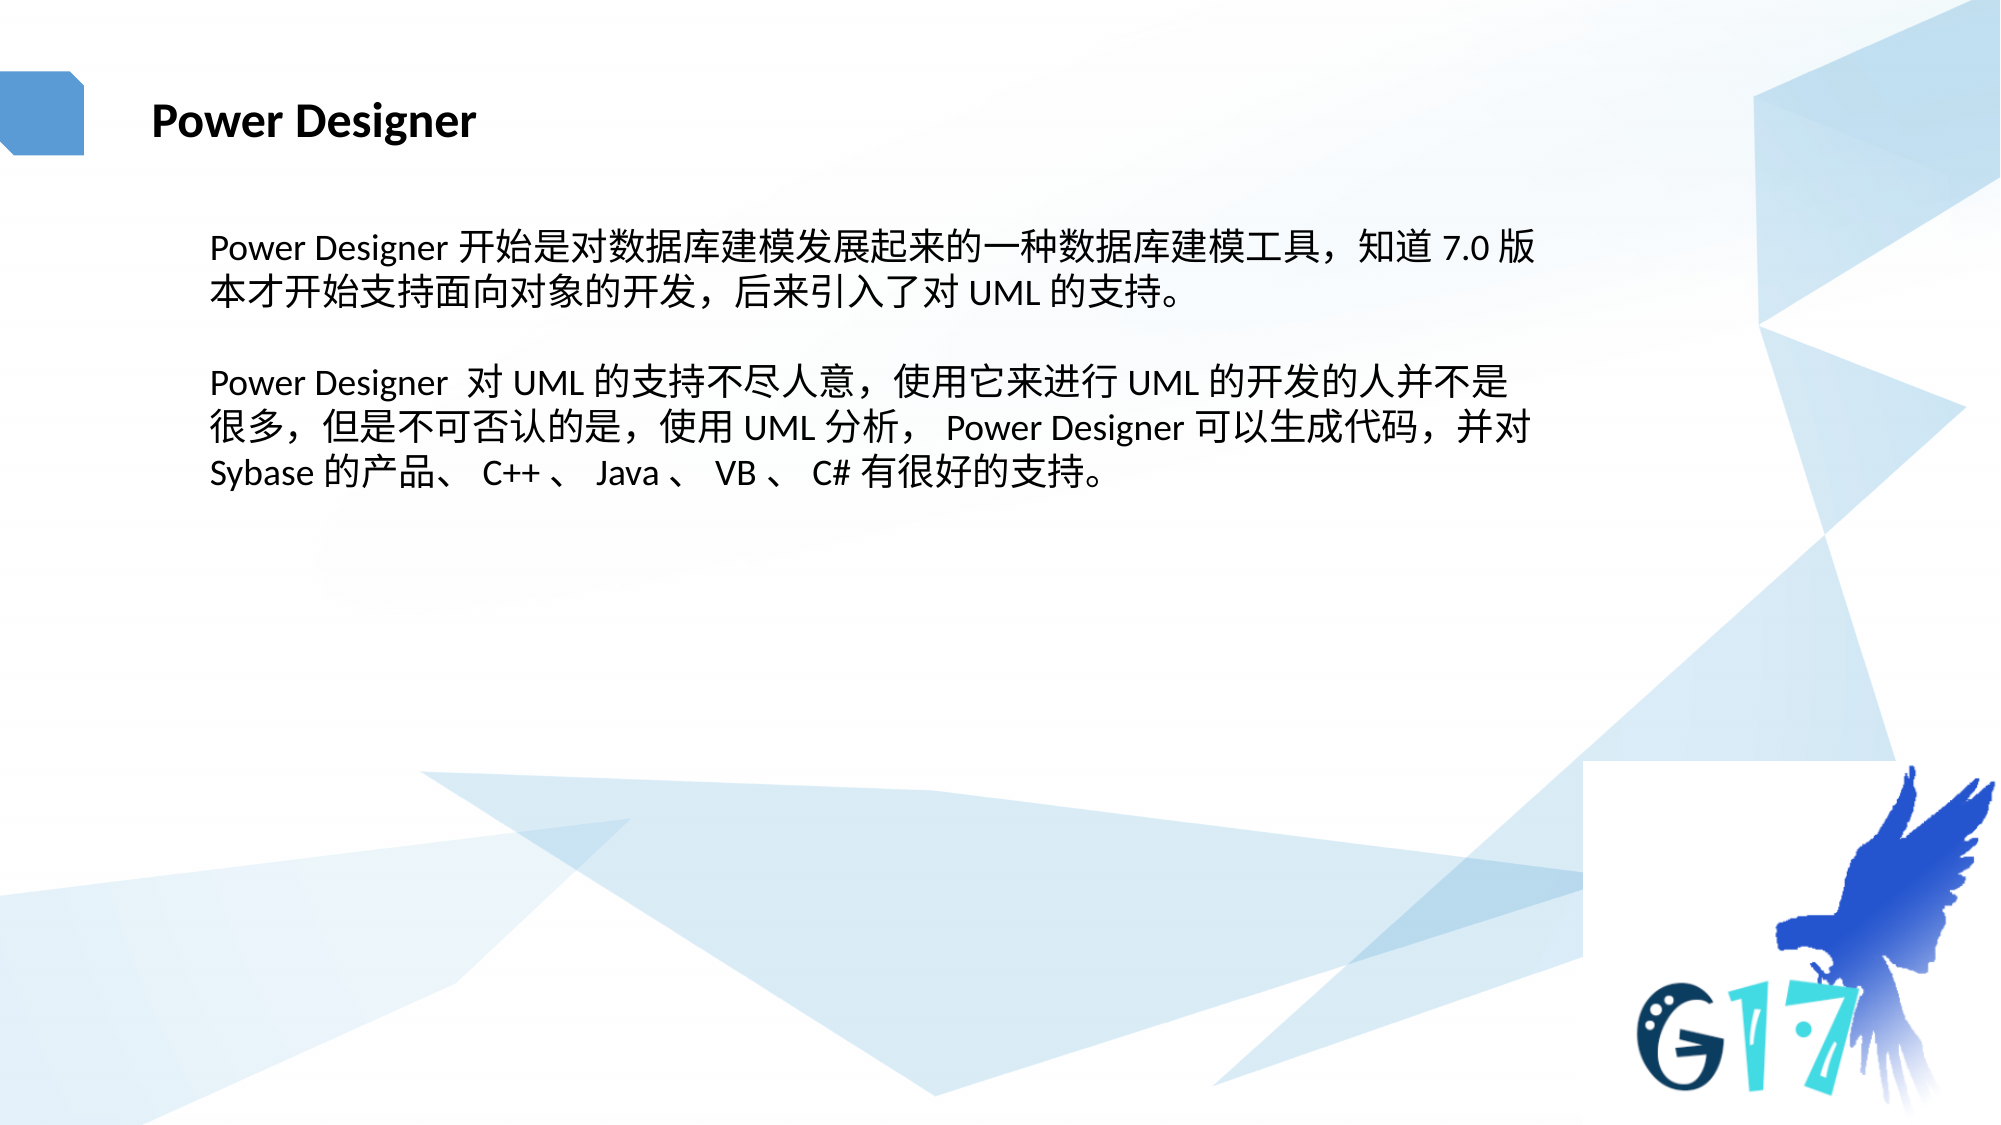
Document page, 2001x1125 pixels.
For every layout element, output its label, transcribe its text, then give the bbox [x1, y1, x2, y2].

picture [0, 0, 2001, 1125]
text_box Power Designer [136, 79, 515, 155]
text_box [0, 70, 85, 157]
text_box Power Designer开始是对数据库建模发展起来的一种数据库建模工具，知道7.0版本才开始支持面向对象的开发，后来引入了对UML的支持。 Power Designer 对UML的支持不尽人意，使用它来进行UML的开发的人并不是很多，但是不可否认的是，使用UML分析，Power Designer可以生成代码，并对Sybase的产品、C++、Java、VB、C#有很好的支持。 [195, 215, 1559, 501]
